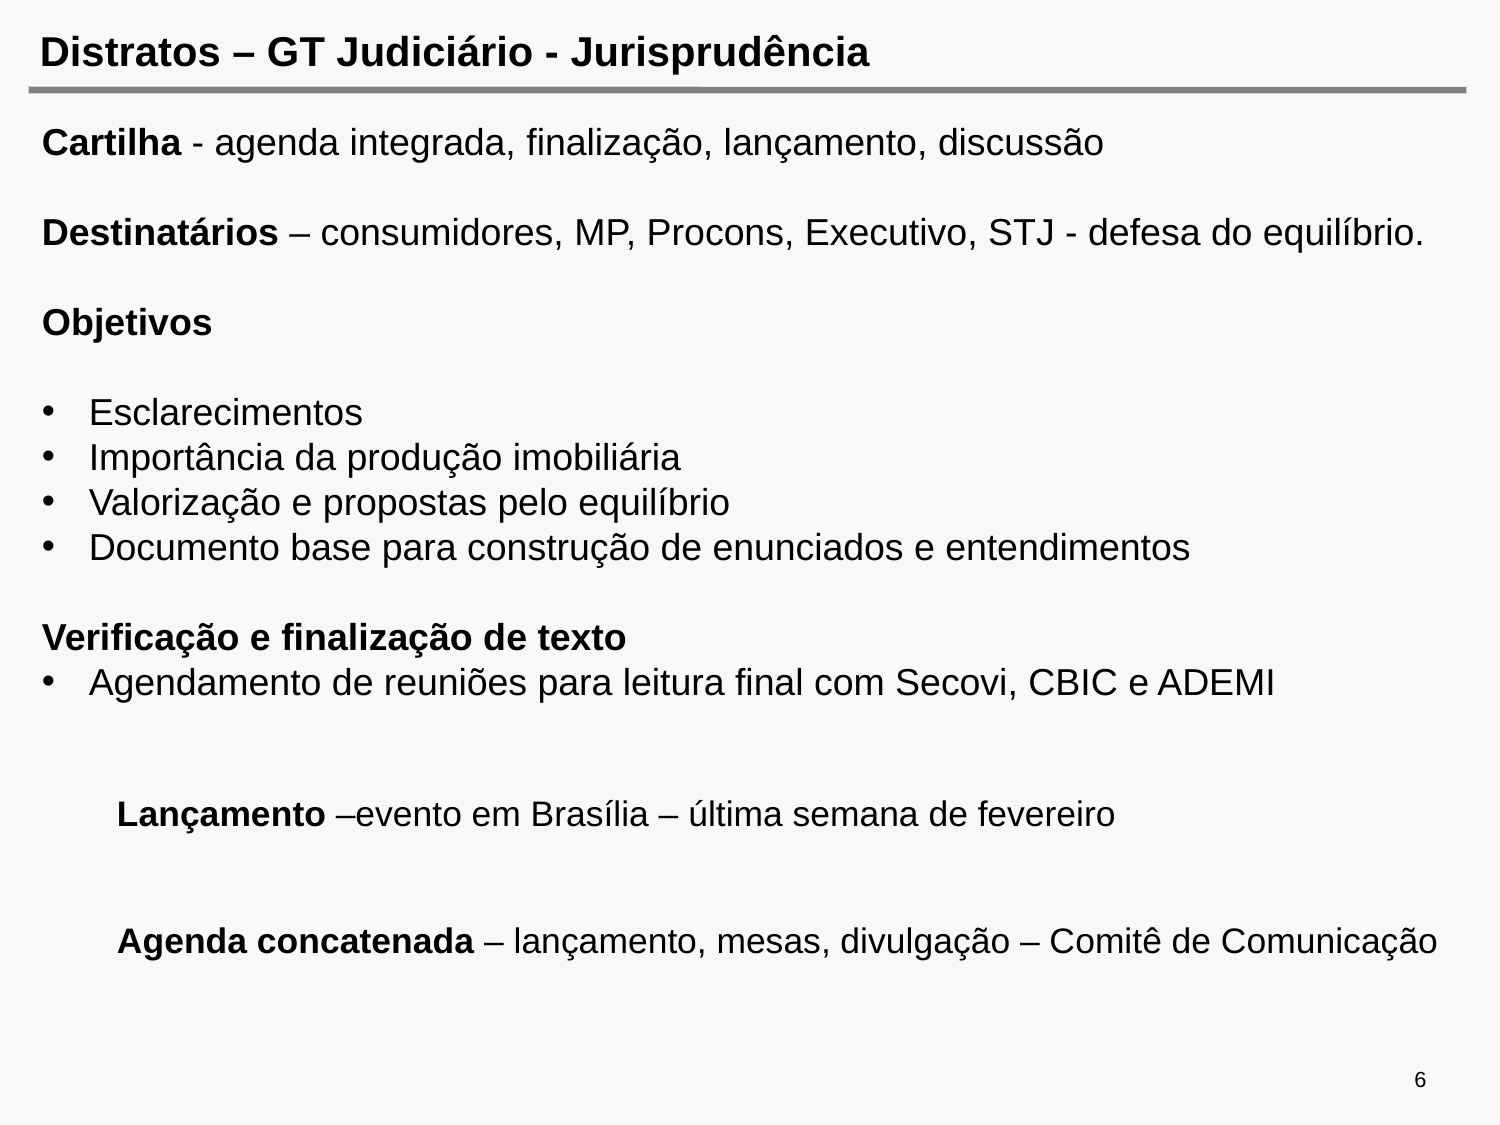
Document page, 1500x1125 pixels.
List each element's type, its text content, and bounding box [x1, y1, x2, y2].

title Distratos – GT Judiciário - Jurisprudência [39, 24, 1254, 66]
text_box 6 [1399, 1058, 1500, 1100]
text_box Cartilha - agenda integrada, finalização, lançamento, discussão Destinatários – consumidores, MP, Procons, Executivo, STJ - defesa do equilíbrio. Objetivos Esclarecimentos Importância da produção imobiliária Valorização e propostas pelo equilíbrio Documento base para construção de enunciados e entendimentos Verificação e finalização de texto Agendamento de reuniões para leitura final com Secovi, CBIC e ADEMI Lançamento –evento em Brasília – última semana de fevereiro Agenda concatenada – lançamento, mesas, divulgação – Comitê de Comunicação [31, 113, 1469, 967]
